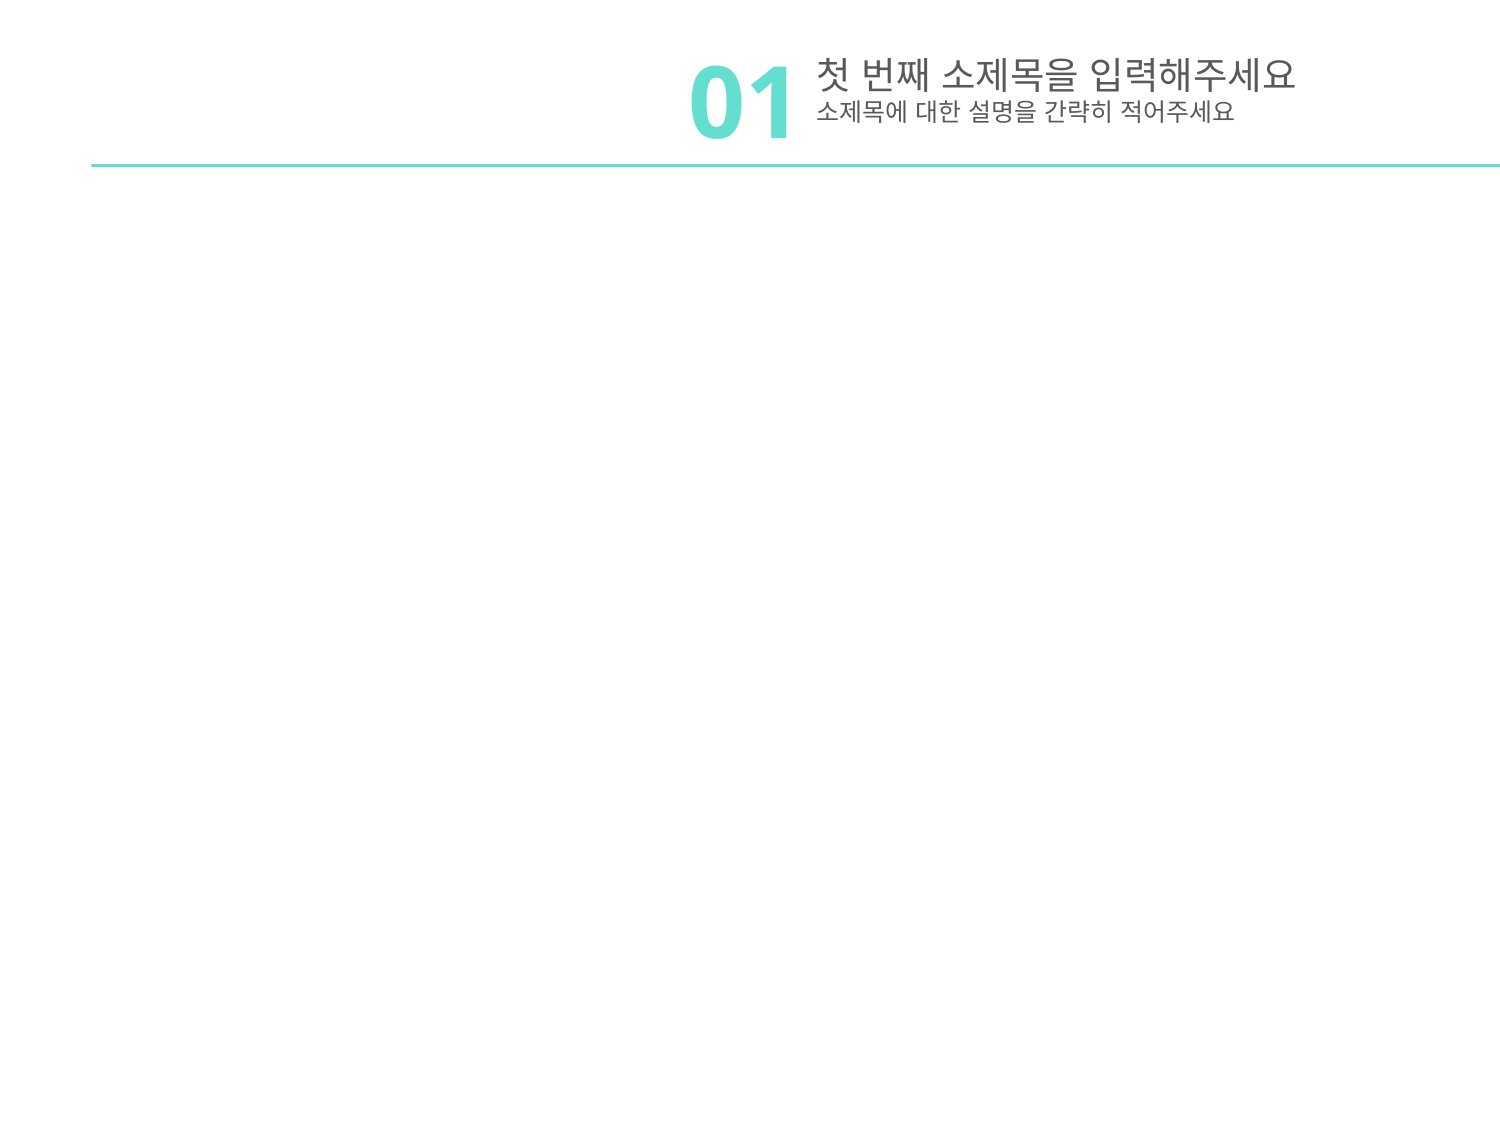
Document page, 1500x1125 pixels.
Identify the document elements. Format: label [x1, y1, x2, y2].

text_box [1330, 162, 1500, 169]
text_box [89, 162, 668, 169]
text_box [673, 30, 1327, 168]
